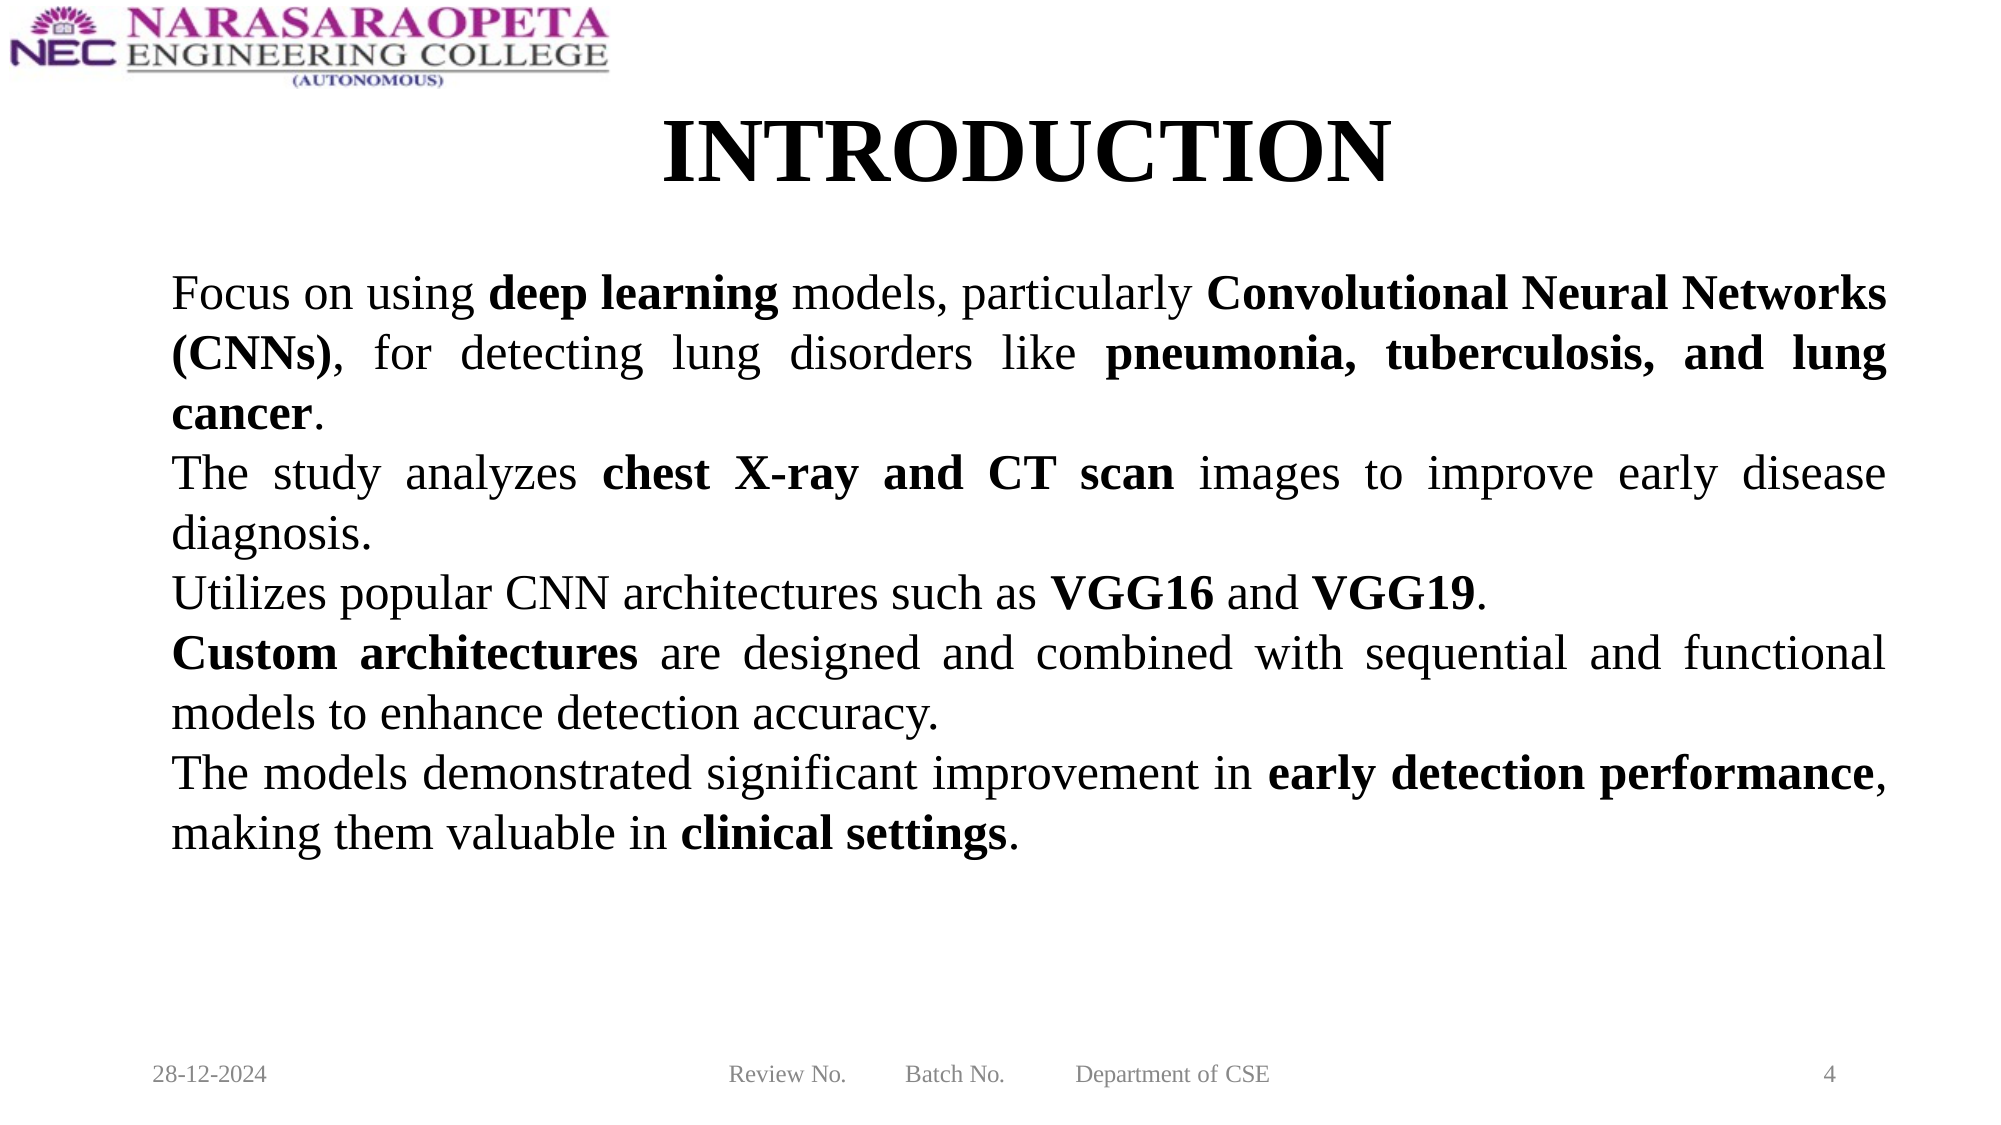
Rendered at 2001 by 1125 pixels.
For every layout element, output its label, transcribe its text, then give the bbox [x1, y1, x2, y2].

text_box Focus on using deep learning models, particularly Convolutional Neural Networks (CNNs), for detecting lung disorders like pneumonia, tuberculosis, and lung cancer. The study analyzes chest X-ray and CT scan images to improve early disease diagnosis. Utilizes popular CNN architectures such as VGG16 and VGG19. Custom architectures are designed and combined with sequential and functional models to enhance detection accuracy. The models demonstrated significant improvement in early detection performance, making them valuable in clinical settings. [171, 243, 1888, 1125]
title INTRODUCTION [171, 46, 1829, 243]
picture [9, 6, 611, 89]
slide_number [150, 1058, 171, 1125]
